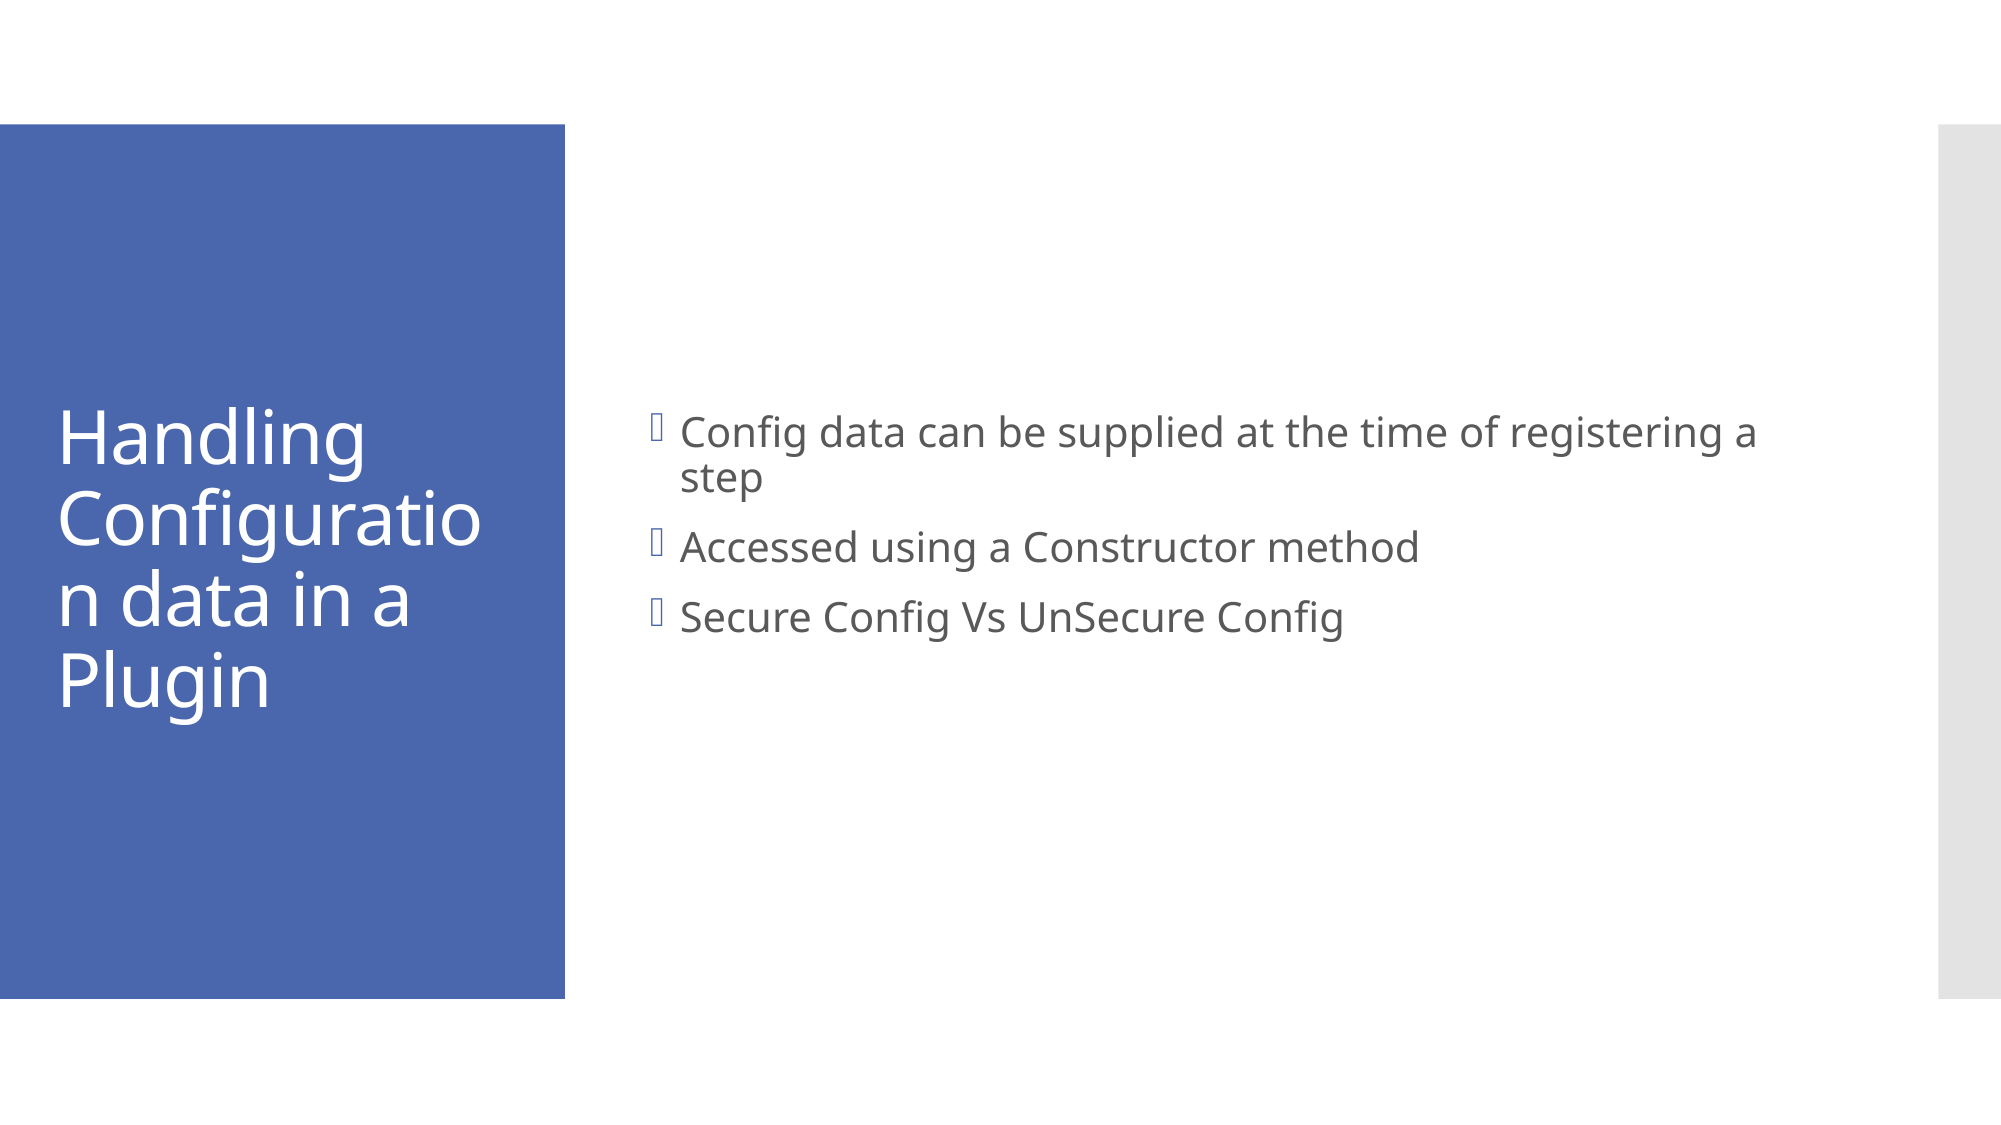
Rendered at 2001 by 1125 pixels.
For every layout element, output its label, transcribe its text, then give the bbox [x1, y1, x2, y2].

title Handling Configuration data in a Plugin [41, 184, 525, 940]
list Config data can be supplied at the time of registering a step Accessed using a Constructor method Secure Config Vs UnSecure Config [634, 141, 1835, 982]
